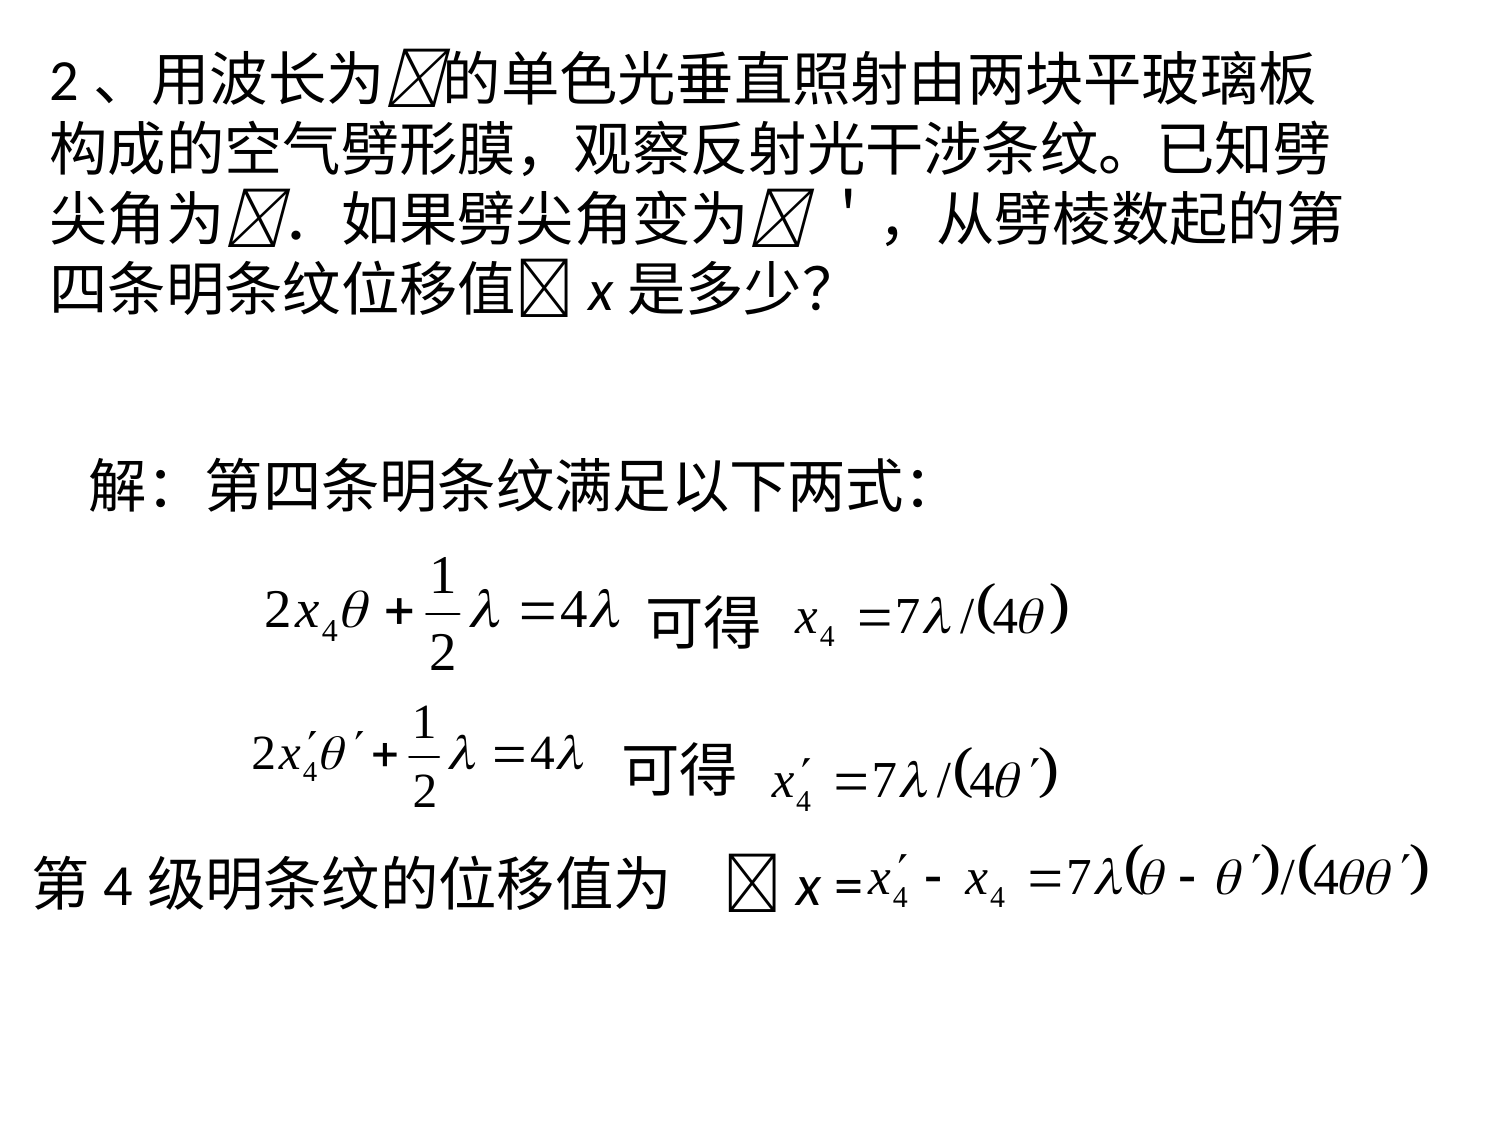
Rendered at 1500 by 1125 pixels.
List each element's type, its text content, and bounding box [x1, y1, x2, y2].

text_box 第4级明条纹的位移值为 x = [16, 839, 878, 925]
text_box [255, 541, 632, 683]
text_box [761, 745, 1059, 820]
text_box 解：第四条明条纹满足以下两式： [73, 441, 978, 527]
text_box 2、用波长为的单色光垂直照射由两块平玻璃板构成的空气劈形膜，观察反射光干涉条纹。已知劈尖角为．如果劈尖角变为 ＇，从劈棱数起的第四条明条纹位移值x是多少？ [35, 35, 1360, 330]
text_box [784, 581, 1070, 656]
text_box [243, 691, 595, 819]
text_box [857, 842, 1430, 917]
text_box 可得 [607, 725, 754, 811]
text_box 可得 [635, 579, 777, 664]
